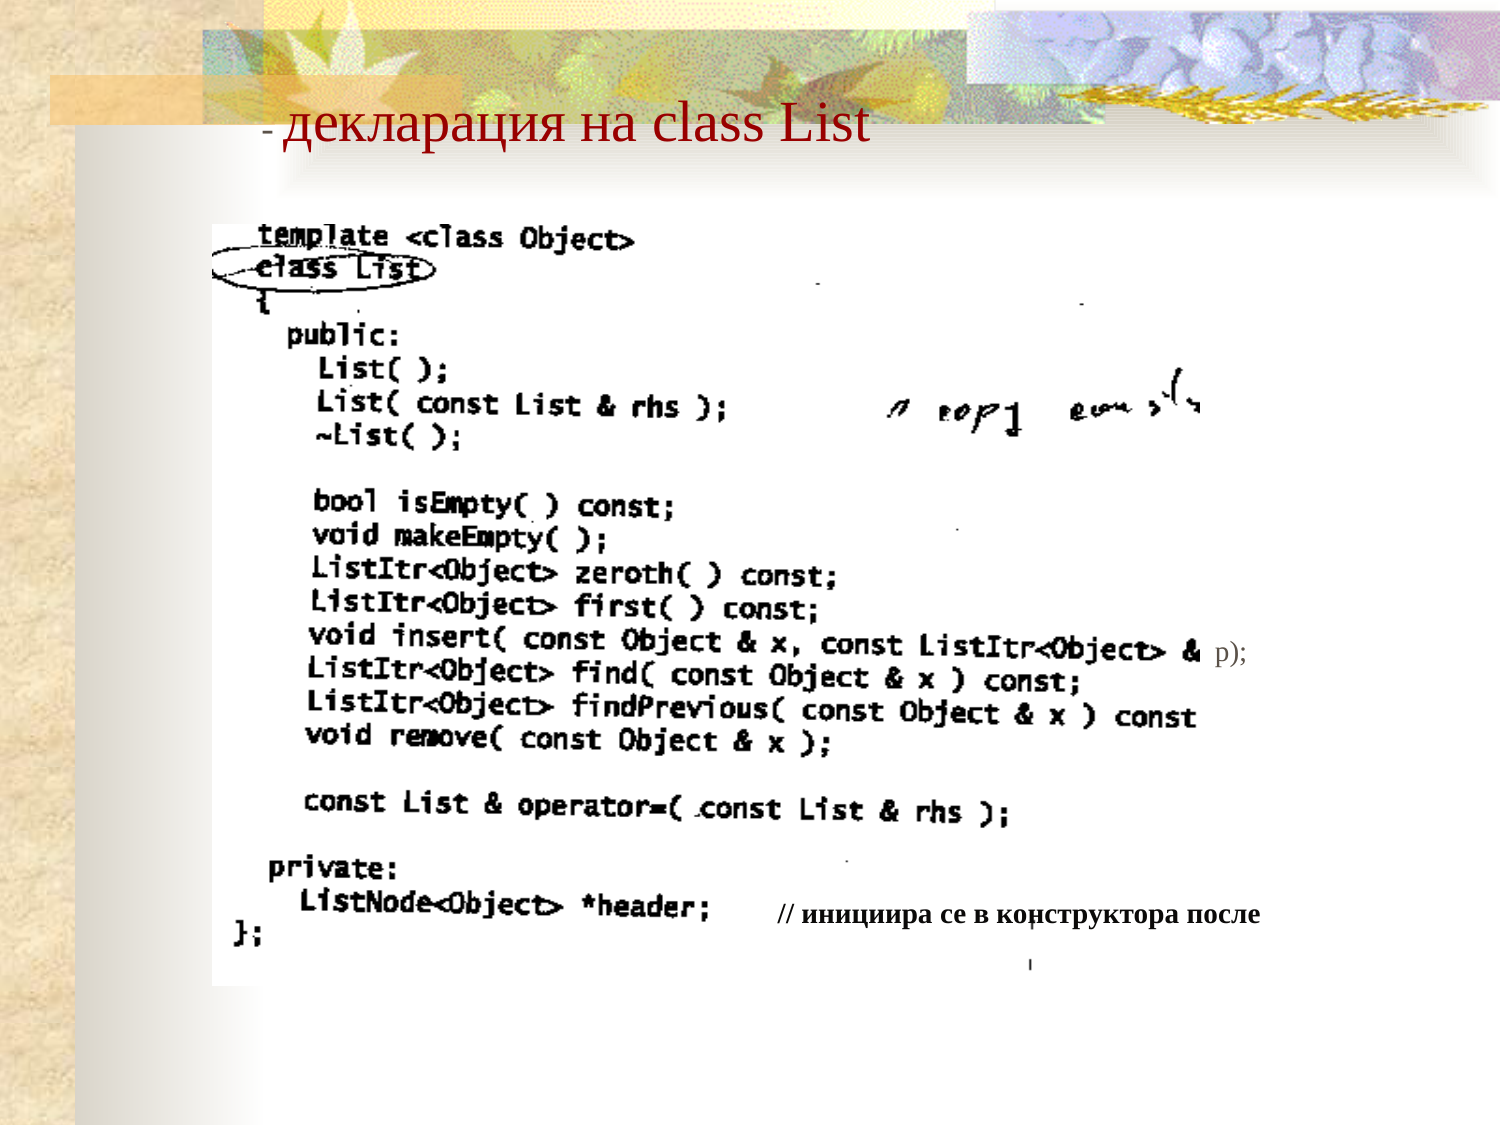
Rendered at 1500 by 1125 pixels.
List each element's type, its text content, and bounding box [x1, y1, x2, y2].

picture [0, 0, 1500, 1125]
text_box p); [1204, 624, 1263, 675]
text_box // инициира се в конструктора после [1204, 887, 1276, 938]
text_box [212, 224, 1201, 987]
text_box - декларация на class List [246, 75, 886, 161]
